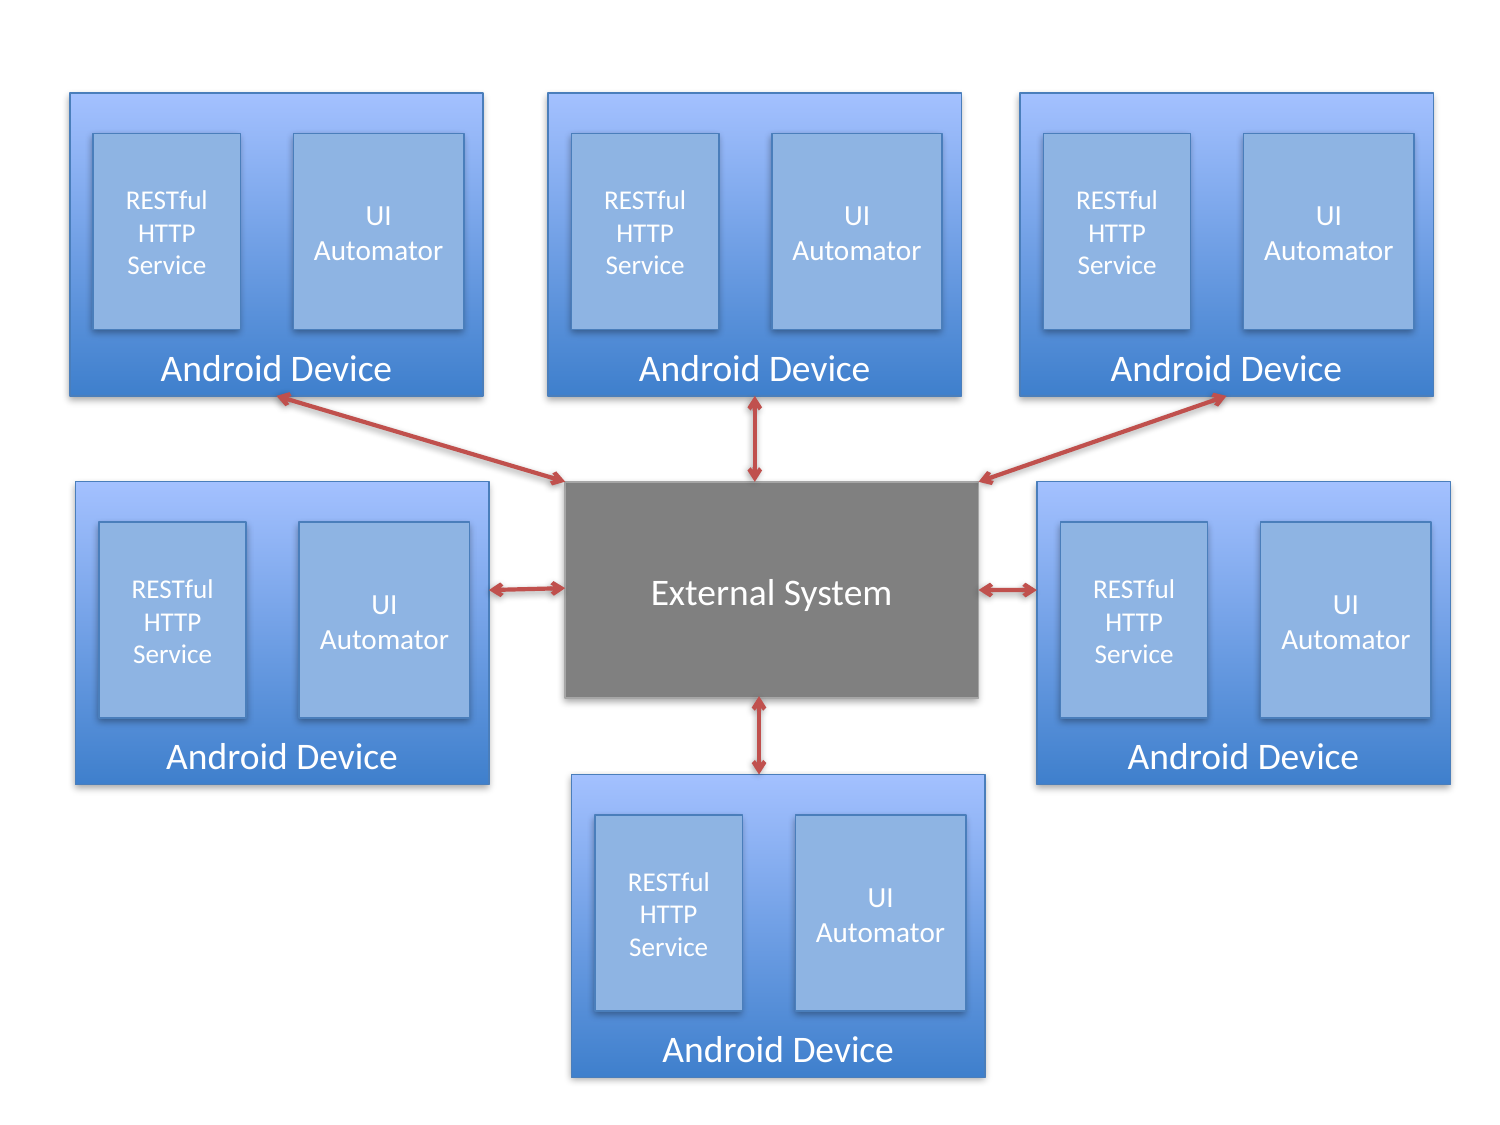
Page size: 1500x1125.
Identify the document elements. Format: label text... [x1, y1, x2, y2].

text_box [488, 587, 566, 591]
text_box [75, 481, 490, 785]
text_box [571, 774, 986, 1078]
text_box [69, 92, 484, 397]
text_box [978, 395, 1227, 483]
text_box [1019, 92, 1434, 397]
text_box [547, 92, 962, 397]
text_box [276, 395, 566, 482]
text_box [1036, 481, 1451, 785]
text_box External System [564, 481, 979, 699]
